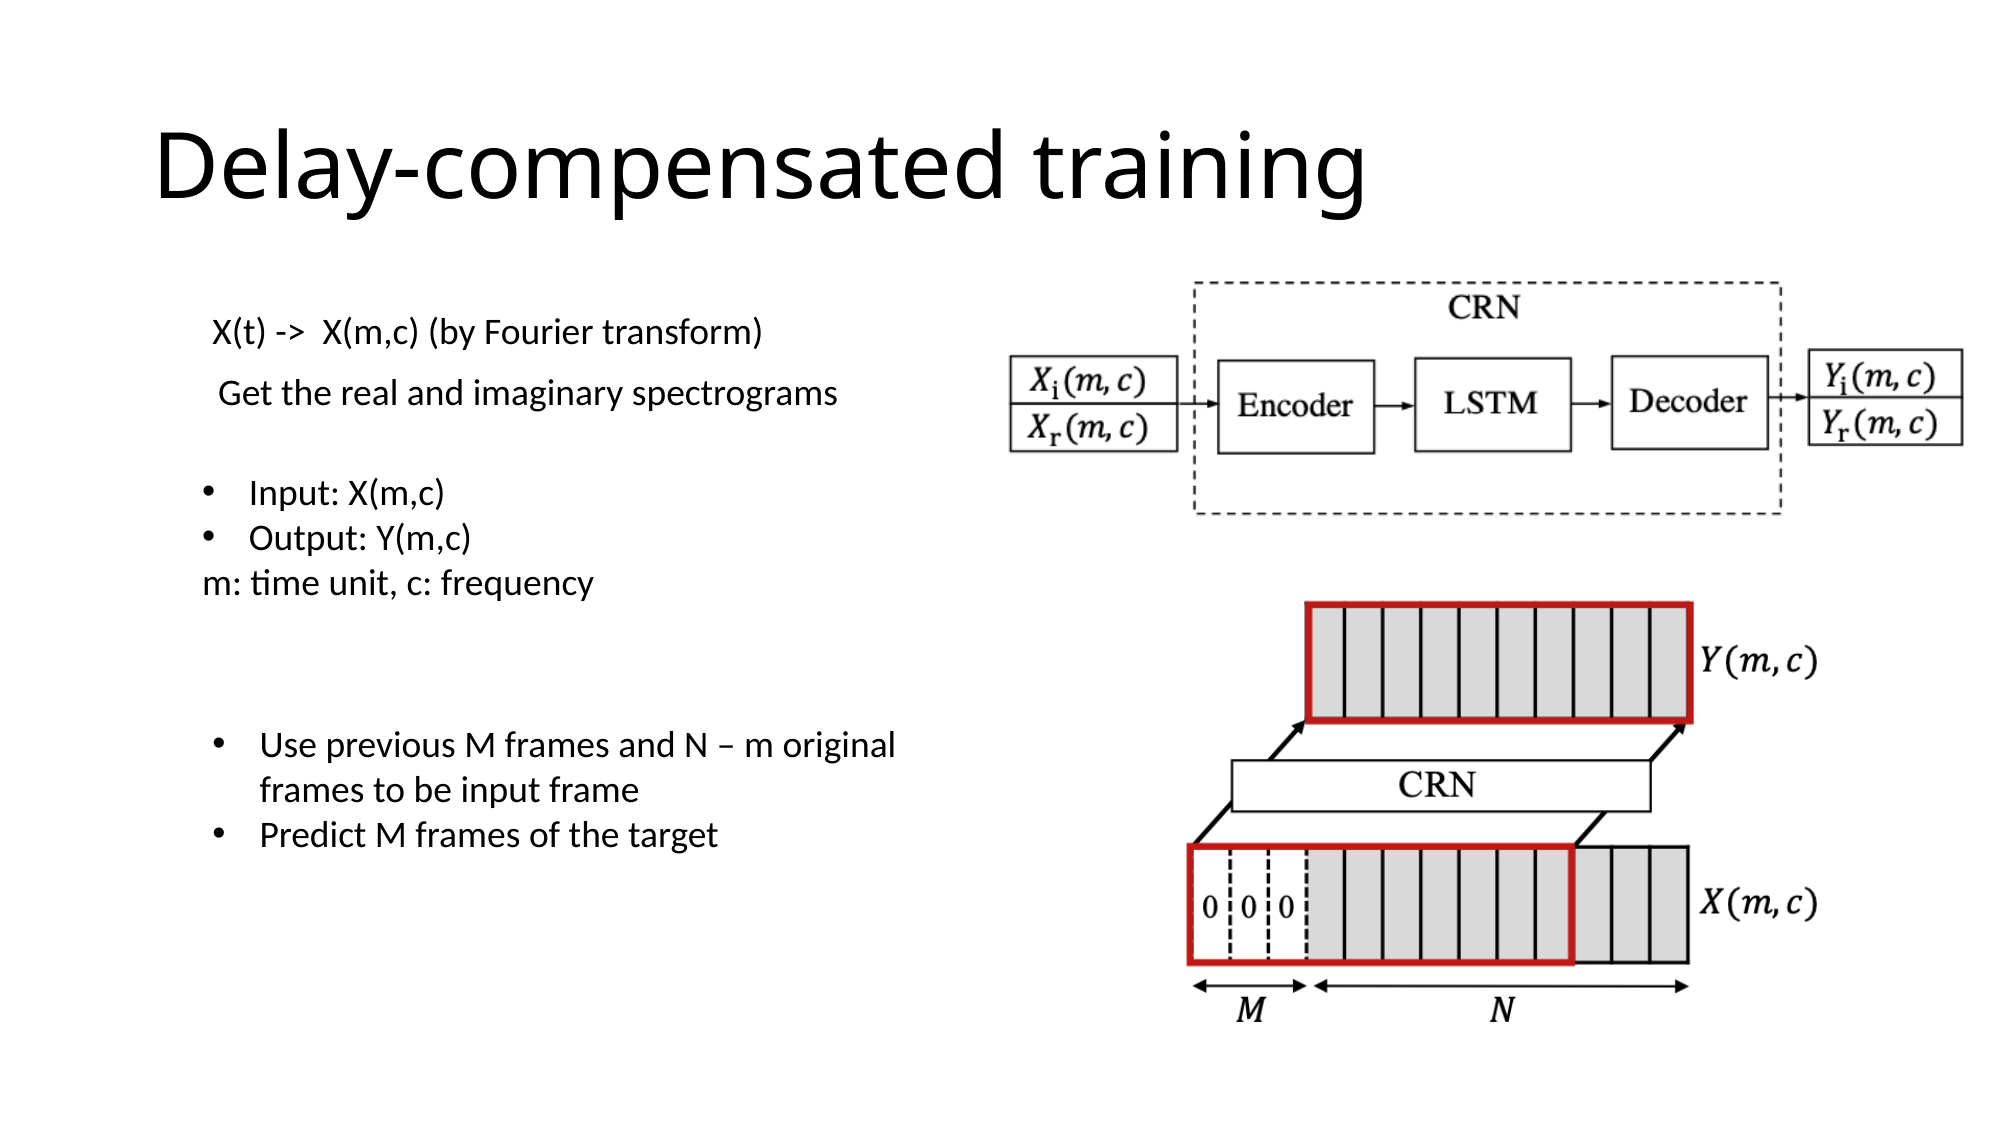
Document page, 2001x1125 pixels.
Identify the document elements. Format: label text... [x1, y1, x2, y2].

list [1151, 537, 1892, 1047]
text_box Input: X(m,c) Output: Y(m,c) m: time unit, c: frequency [187, 460, 675, 611]
text_box Get the real and imaginary spectrograms [203, 360, 854, 421]
text_box X(t) -> X(m,c) (by Fourier transform) [197, 299, 786, 360]
text_box Use previous M frames and N – m original frames to be input frame Predict M frames of the target [197, 712, 922, 862]
picture [979, 252, 1992, 537]
title Delay-compensated training [137, 59, 1863, 278]
